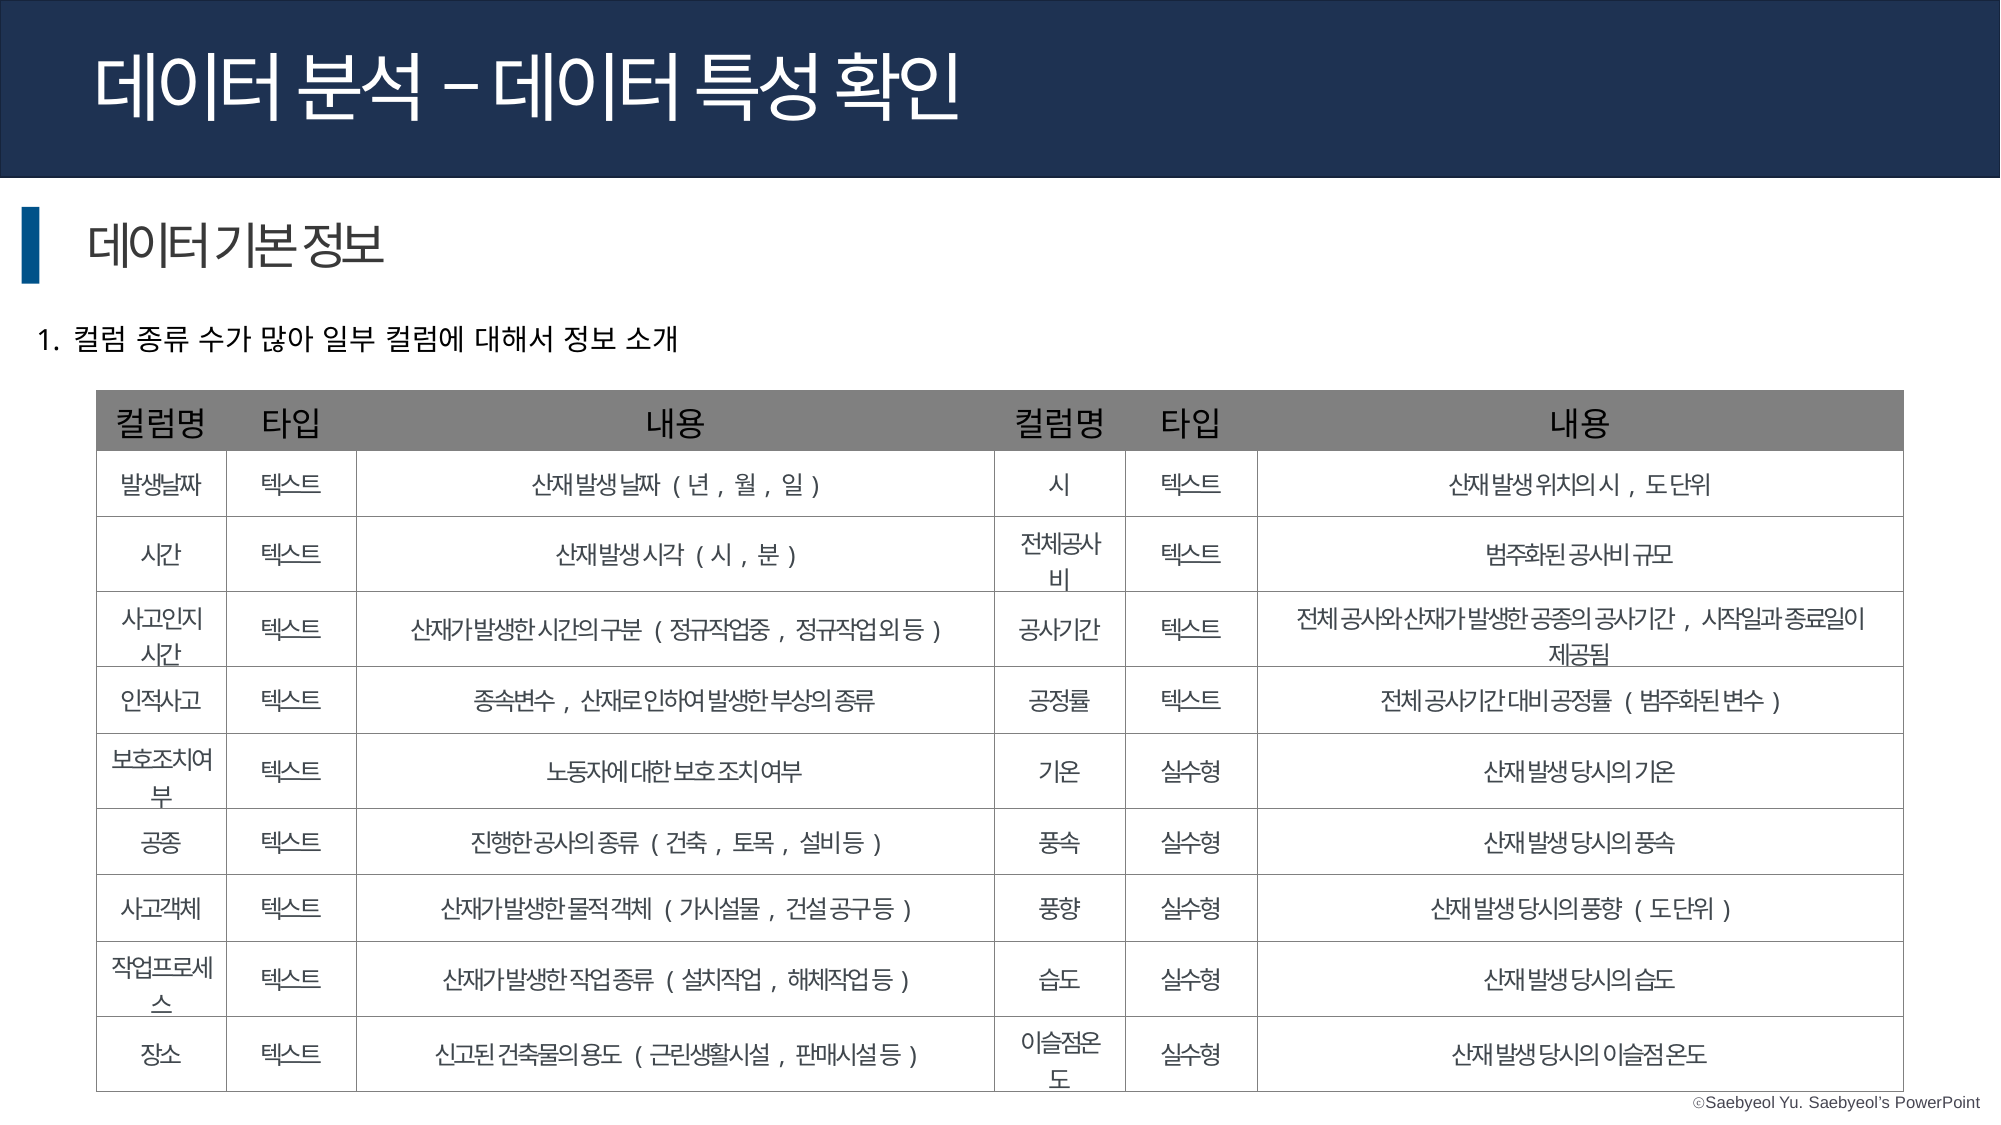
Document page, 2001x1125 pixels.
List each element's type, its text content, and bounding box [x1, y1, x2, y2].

table_cell 실수형 [1126, 1017, 1257, 1091]
text_box 데이터 기본 정보 [72, 207, 402, 283]
table_cell 텍스트 [1126, 667, 1257, 733]
text_box [21, 206, 40, 285]
table_cell 발생날짜 [97, 451, 226, 516]
table_cell 시 [995, 451, 1125, 516]
table_cell 풍향 [995, 875, 1125, 941]
table_cell 텍스트 [227, 1017, 356, 1091]
table_cell 실수형 [1126, 875, 1257, 941]
table_cell 공사기간 [995, 592, 1125, 666]
table_cell 습도 [995, 942, 1125, 1016]
text_box [0, 0, 2000, 178]
table_cell 전체 공사기간 대비 공정률 (범주화된 변수) [1258, 667, 1903, 733]
table_cell 텍스트 [227, 517, 356, 591]
table_cell 산재 발생 당시의 기온 [1258, 734, 1903, 808]
table_cell 기온 [995, 734, 1125, 808]
table_cell 산재 발생 당시의 풍향 (도 단위) [1258, 875, 1903, 941]
table_cell 산재가 발생한 시간의 구분 (정규작업중, 정규작업 외 등) [357, 592, 994, 666]
table_cell 산재 발생 위치의 시, 도 단위 [1258, 451, 1903, 516]
table_cell 전체 공사와 산재가 발생한 공종의 공사기간, 시작일과 종료일이 제공됨 [1258, 592, 1903, 666]
table_cell 공종 [97, 809, 226, 874]
table_cell 범주화된 공사비 규모 [1258, 517, 1903, 591]
table_cell 보호조치여부 [97, 734, 226, 808]
table_cell 실수형 [1126, 942, 1257, 1016]
table_cell 노동자에 대한 보호 조치 여부 [357, 734, 994, 808]
table_cell 텍스트 [1126, 592, 1257, 666]
table_cell 종속변수, 산재로 인하여 발생한 부상의 종류 [357, 667, 994, 733]
table_cell 실수형 [1126, 809, 1257, 874]
table_cell 진행한 공사의 종류 (건축, 토목, 설비 등) [357, 809, 994, 874]
table_cell 풍속 [995, 809, 1125, 874]
table_cell 산재 발생 날짜 (년, 월, 일) [357, 451, 994, 516]
table_cell 산재 발생 당시의 풍속 [1258, 809, 1903, 874]
table_cell 시간 [97, 517, 226, 591]
table_cell 산재 발생 당시의 습도 [1258, 942, 1903, 1016]
table_cell 텍스트 [227, 667, 356, 733]
table_cell 산재가 발생한 작업 종류 (설치작업, 해체작업 등) [357, 942, 994, 1016]
table_cell 전체공사비 [995, 517, 1125, 591]
table_header 내용 [357, 390, 994, 450]
table_cell 산재 발생 당시의 이슬점 온도 [1258, 1017, 1903, 1091]
table_cell 사고객체 [97, 875, 226, 941]
text_box 컬럼 종류 수가 많아 일부 컬럼에 대해서 정보 소개 [21, 313, 1488, 364]
table_cell 텍스트 [1126, 517, 1257, 591]
table_cell 텍스트 [1126, 451, 1257, 516]
table_cell 텍스트 [227, 942, 356, 1016]
table_cell 산재 발생 시각 (시, 분) [357, 517, 994, 591]
table_header 내용 [1258, 390, 1903, 450]
table_cell 공정률 [995, 667, 1125, 733]
table_header 컬럼명 [97, 390, 226, 450]
table_cell 인적사고 [97, 667, 226, 733]
table_cell 텍스트 [227, 809, 356, 874]
table_cell 사고인지 시간 [97, 592, 226, 666]
table_cell 텍스트 [227, 451, 356, 516]
table_header 컬럼명 [995, 390, 1125, 450]
table_cell 텍스트 [227, 592, 356, 666]
table_cell 장소 [97, 1017, 226, 1091]
table_cell 이슬점온도 [995, 1017, 1125, 1091]
table_cell 텍스트 [227, 875, 356, 941]
table_cell 실수형 [1126, 734, 1257, 808]
table_cell 산재가 발생한 물적 객체 (가시설물, 건설 공구 등) [357, 875, 994, 941]
text_box 데이터 분석 – 데이터 특성 확인 [77, 33, 981, 138]
table_header 타입 [1126, 390, 1257, 450]
table_cell 텍스트 [227, 734, 356, 808]
table_cell 신고된 건축물의 용도 (근린생활시설, 판매시설 등) [357, 1017, 994, 1091]
table_header 타입 [227, 390, 356, 450]
table_cell 작업프로세스 [97, 942, 226, 1016]
